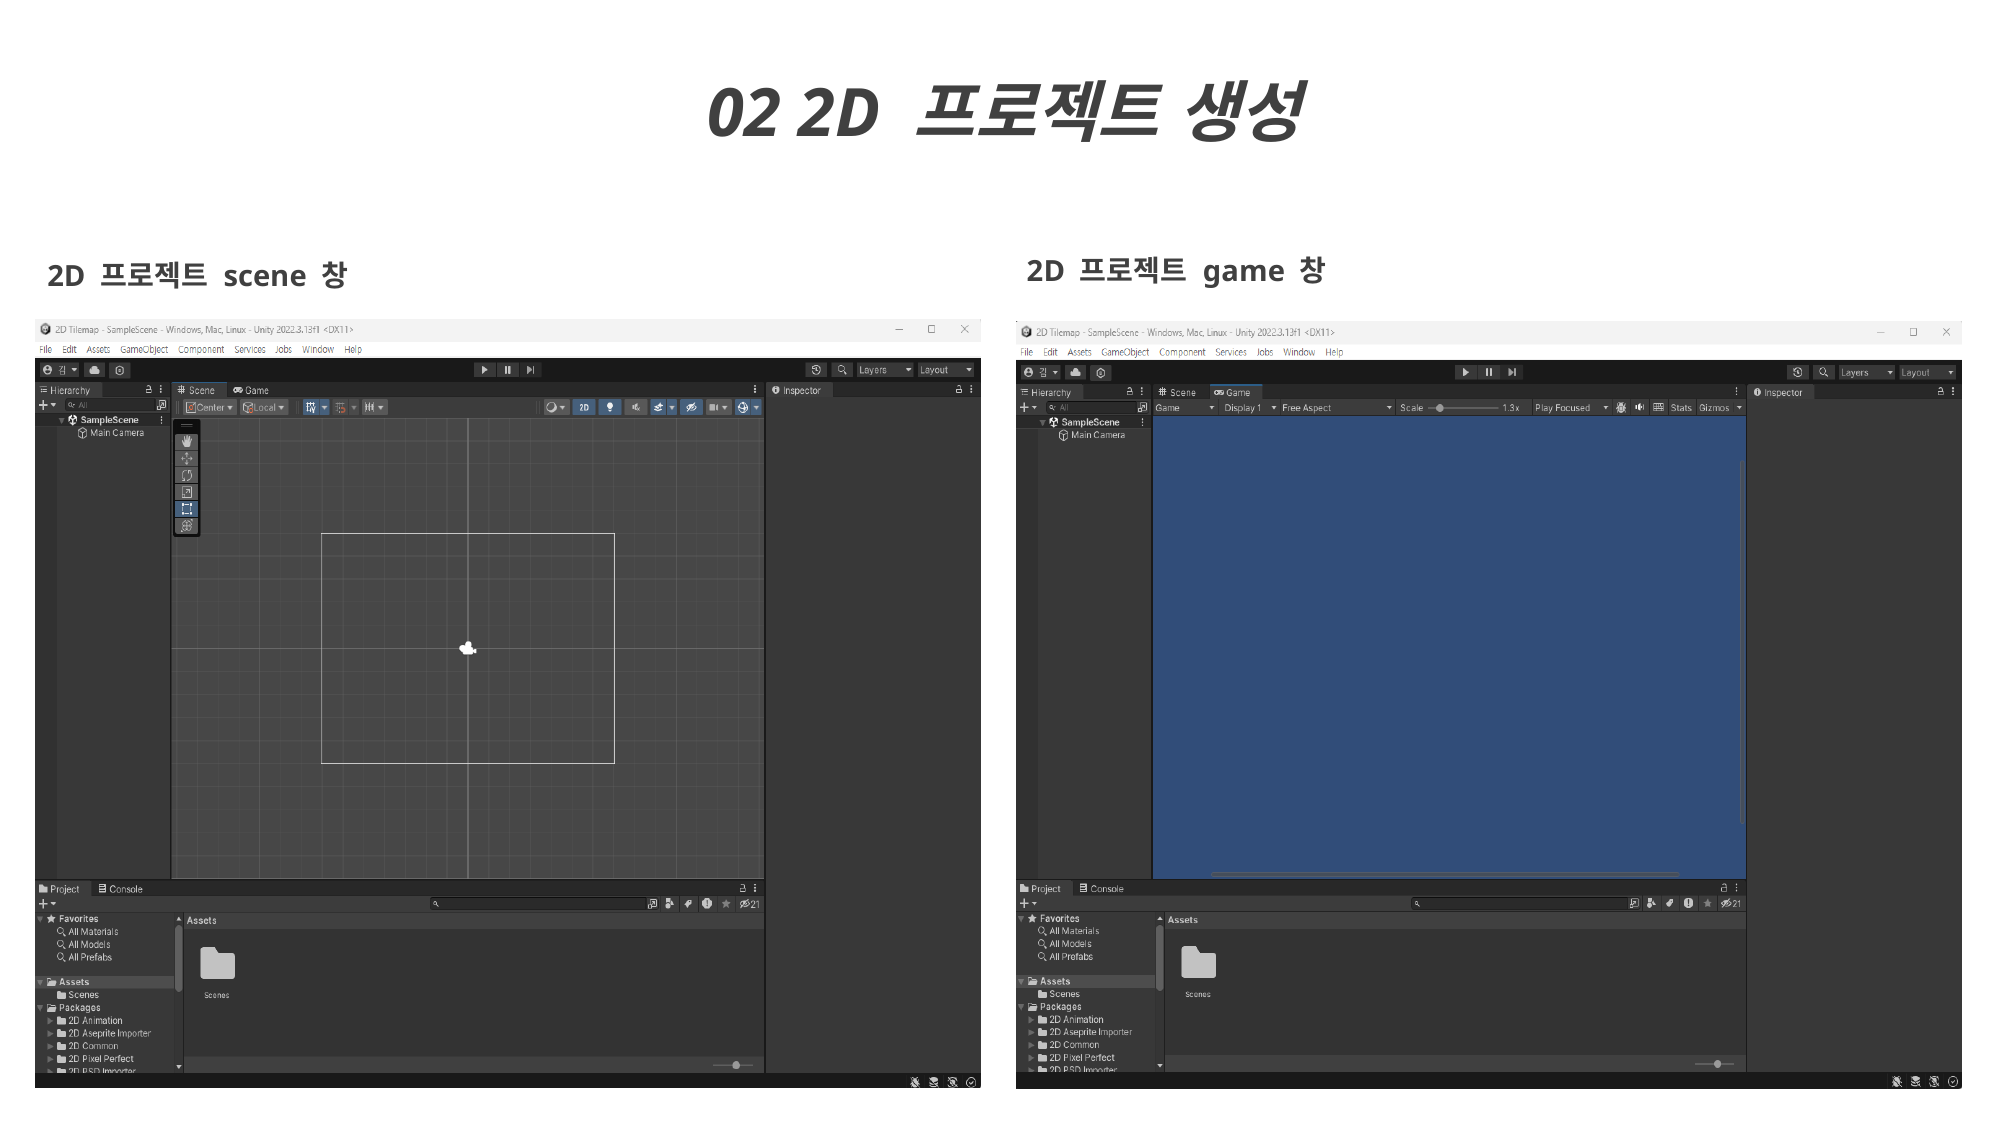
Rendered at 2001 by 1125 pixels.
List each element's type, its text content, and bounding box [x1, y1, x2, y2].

picture [1016, 320, 1962, 1089]
text_box 02 2D 프로젝트 생성 [517, 22, 1492, 158]
text_box 2D 프로젝트 scene 창 [32, 232, 363, 300]
text_box 2D 프로젝트 game 창 [1011, 227, 1342, 295]
picture [35, 319, 981, 1088]
